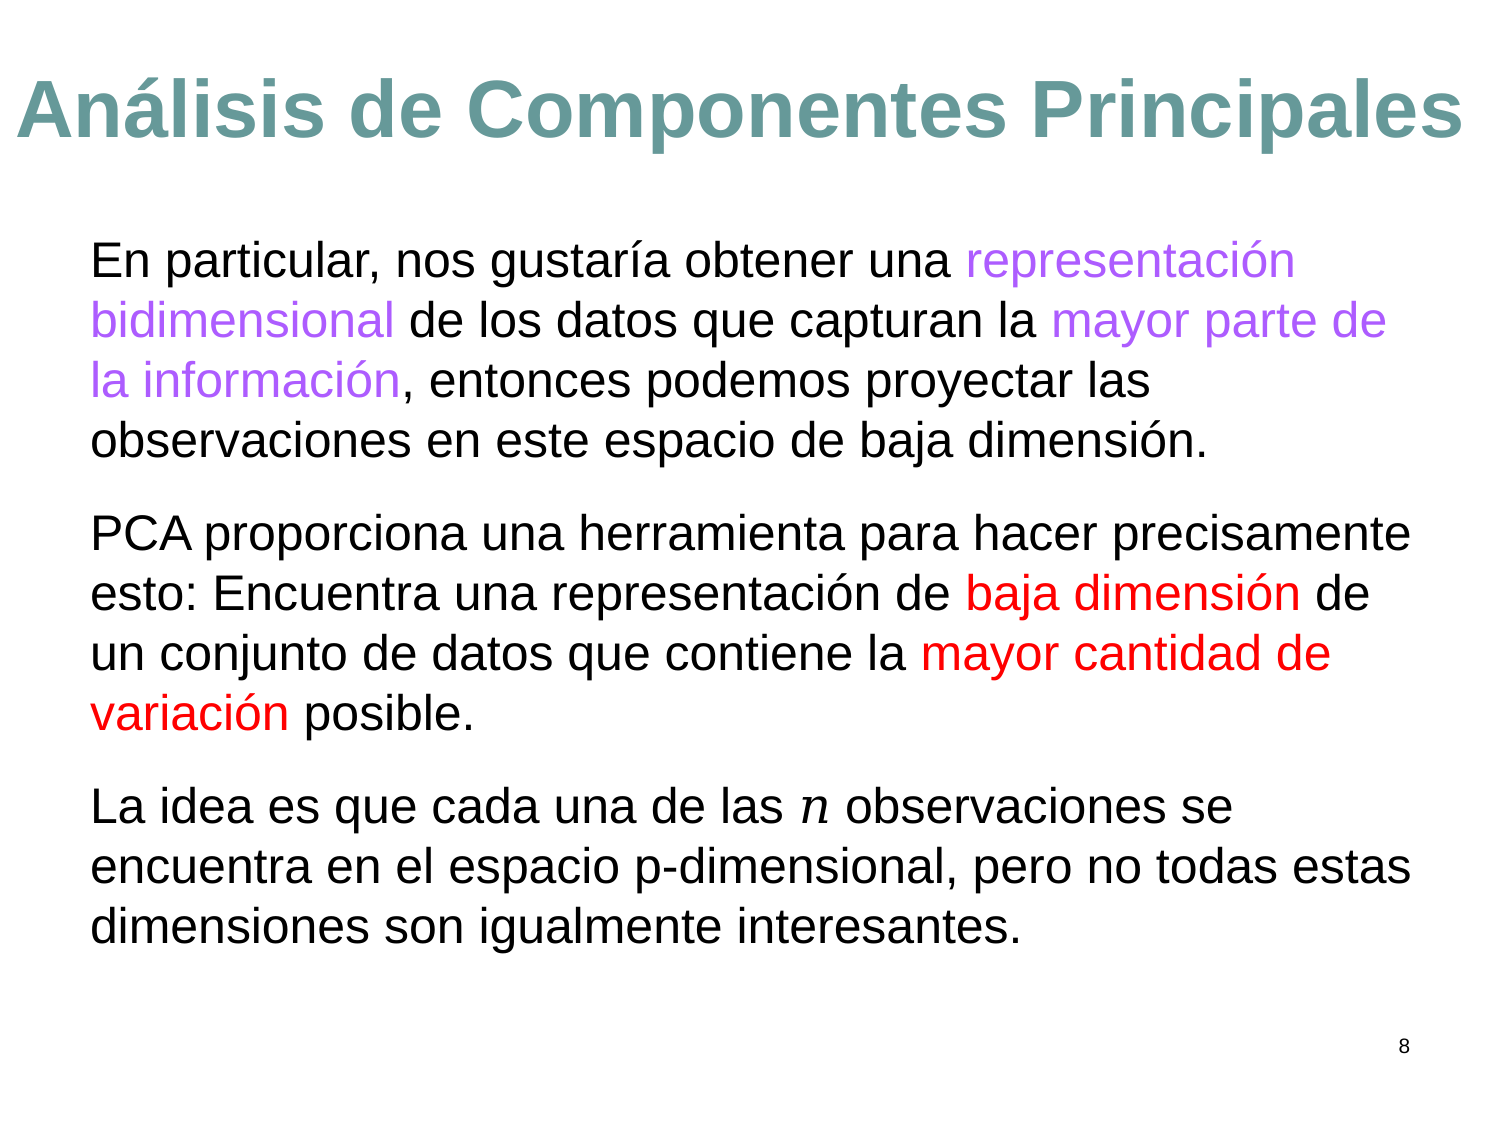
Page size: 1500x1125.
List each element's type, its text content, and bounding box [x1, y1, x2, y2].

title Análisis de Componentes Principales [0, 9, 1500, 161]
list En particular, nos gustaría obtener una representación bidimensional de los datos que capturan la mayor parte de la información, entonces podemos proyectar las observaciones en este espacio de baja dimensión. PCA proporciona una herramienta para hacer precisamente esto: Encuentra una representación de baja dimensión de un conjunto de datos que contiene la mayor cantidad de variación posible. La idea es que cada una de las 𝑛 observaciones se encuentra en el espacio p-dimensional, pero no todas estas dimensiones son igualmente interesantes. [75, 219, 1447, 944]
slide_number 8 [1074, 1025, 1425, 1100]
